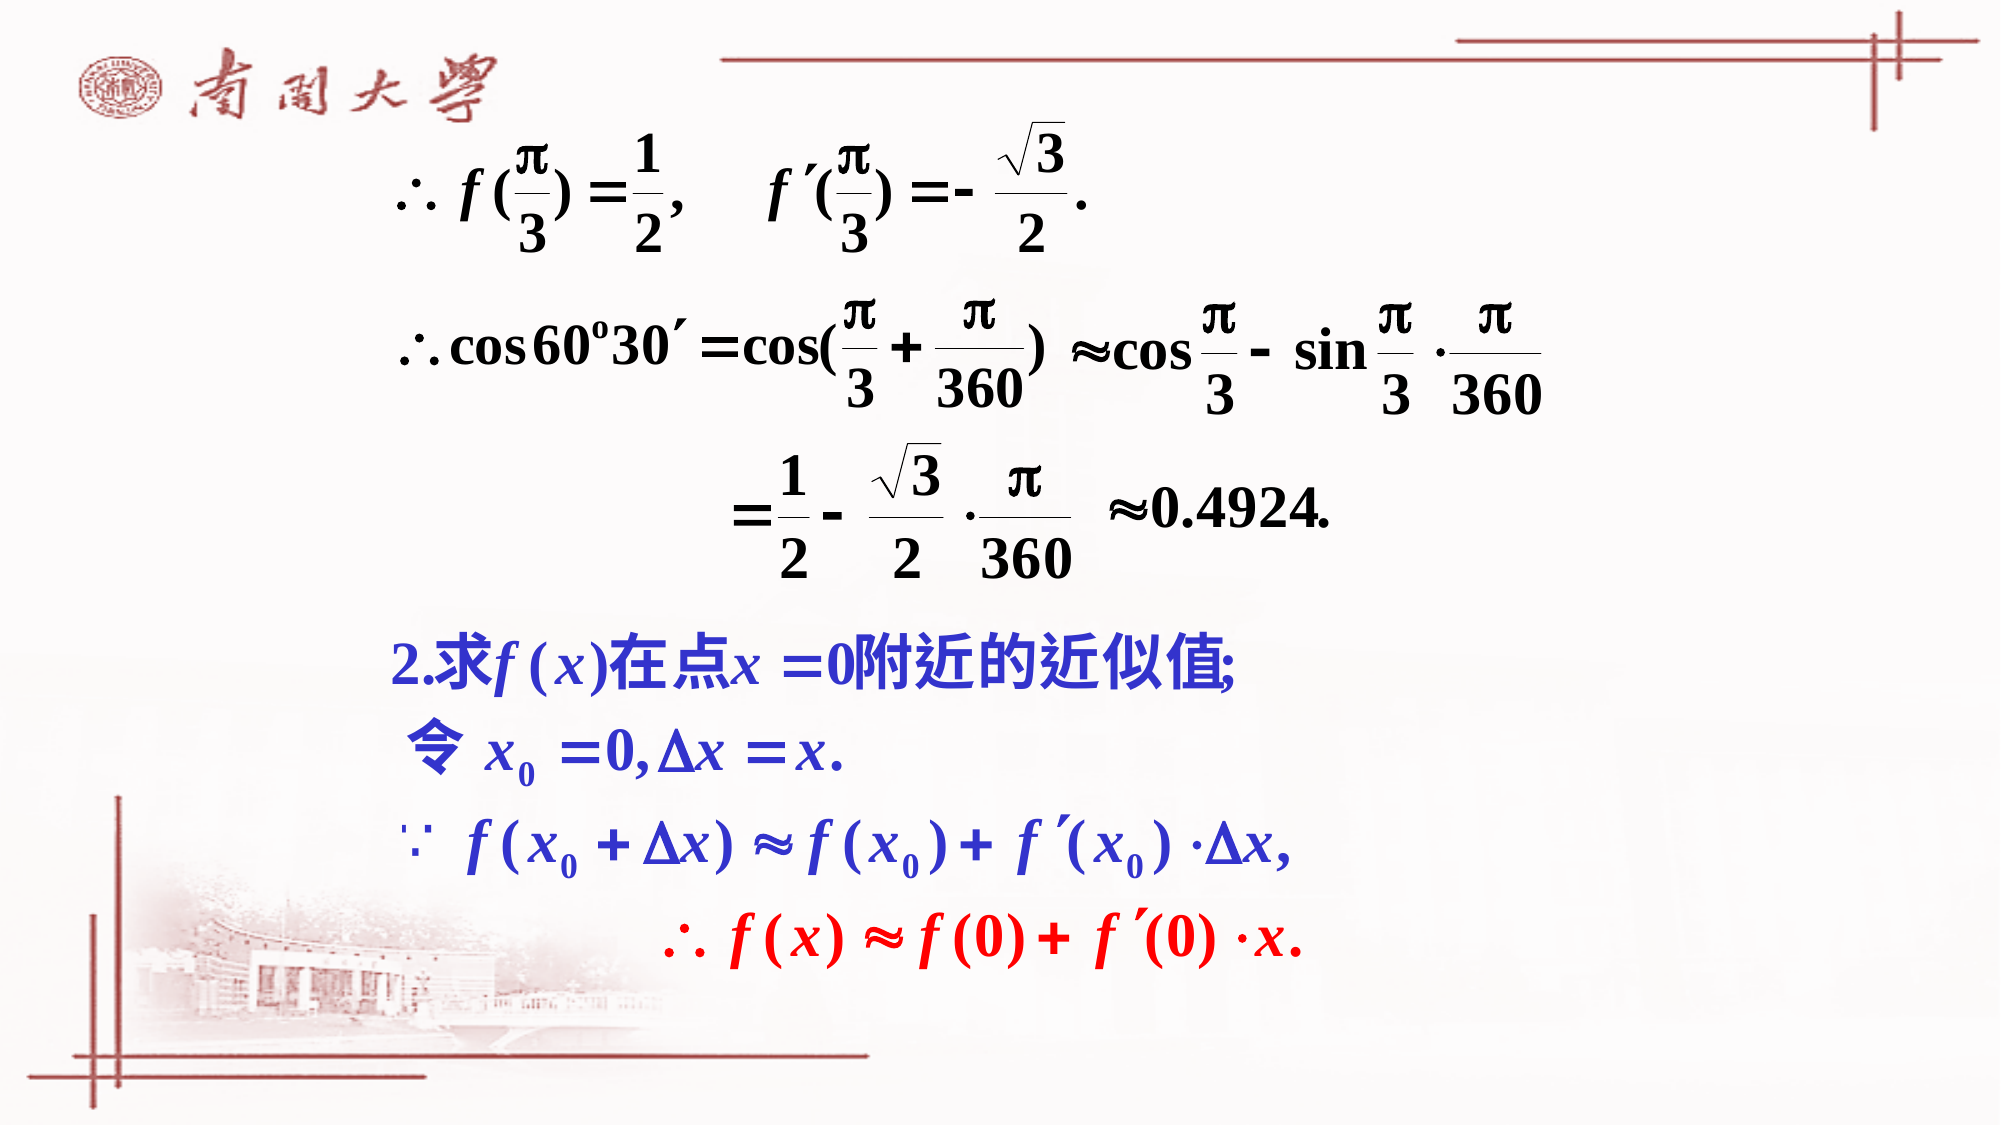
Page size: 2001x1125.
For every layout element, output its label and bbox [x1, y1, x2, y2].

text_box [387, 629, 1238, 703]
text_box [402, 809, 1293, 883]
text_box [1062, 280, 1546, 422]
text_box [404, 715, 845, 791]
text_box [724, 437, 1076, 586]
text_box [664, 904, 1305, 975]
text_box [396, 117, 1091, 260]
text_box [399, 276, 1049, 415]
text_box [1099, 481, 1334, 535]
